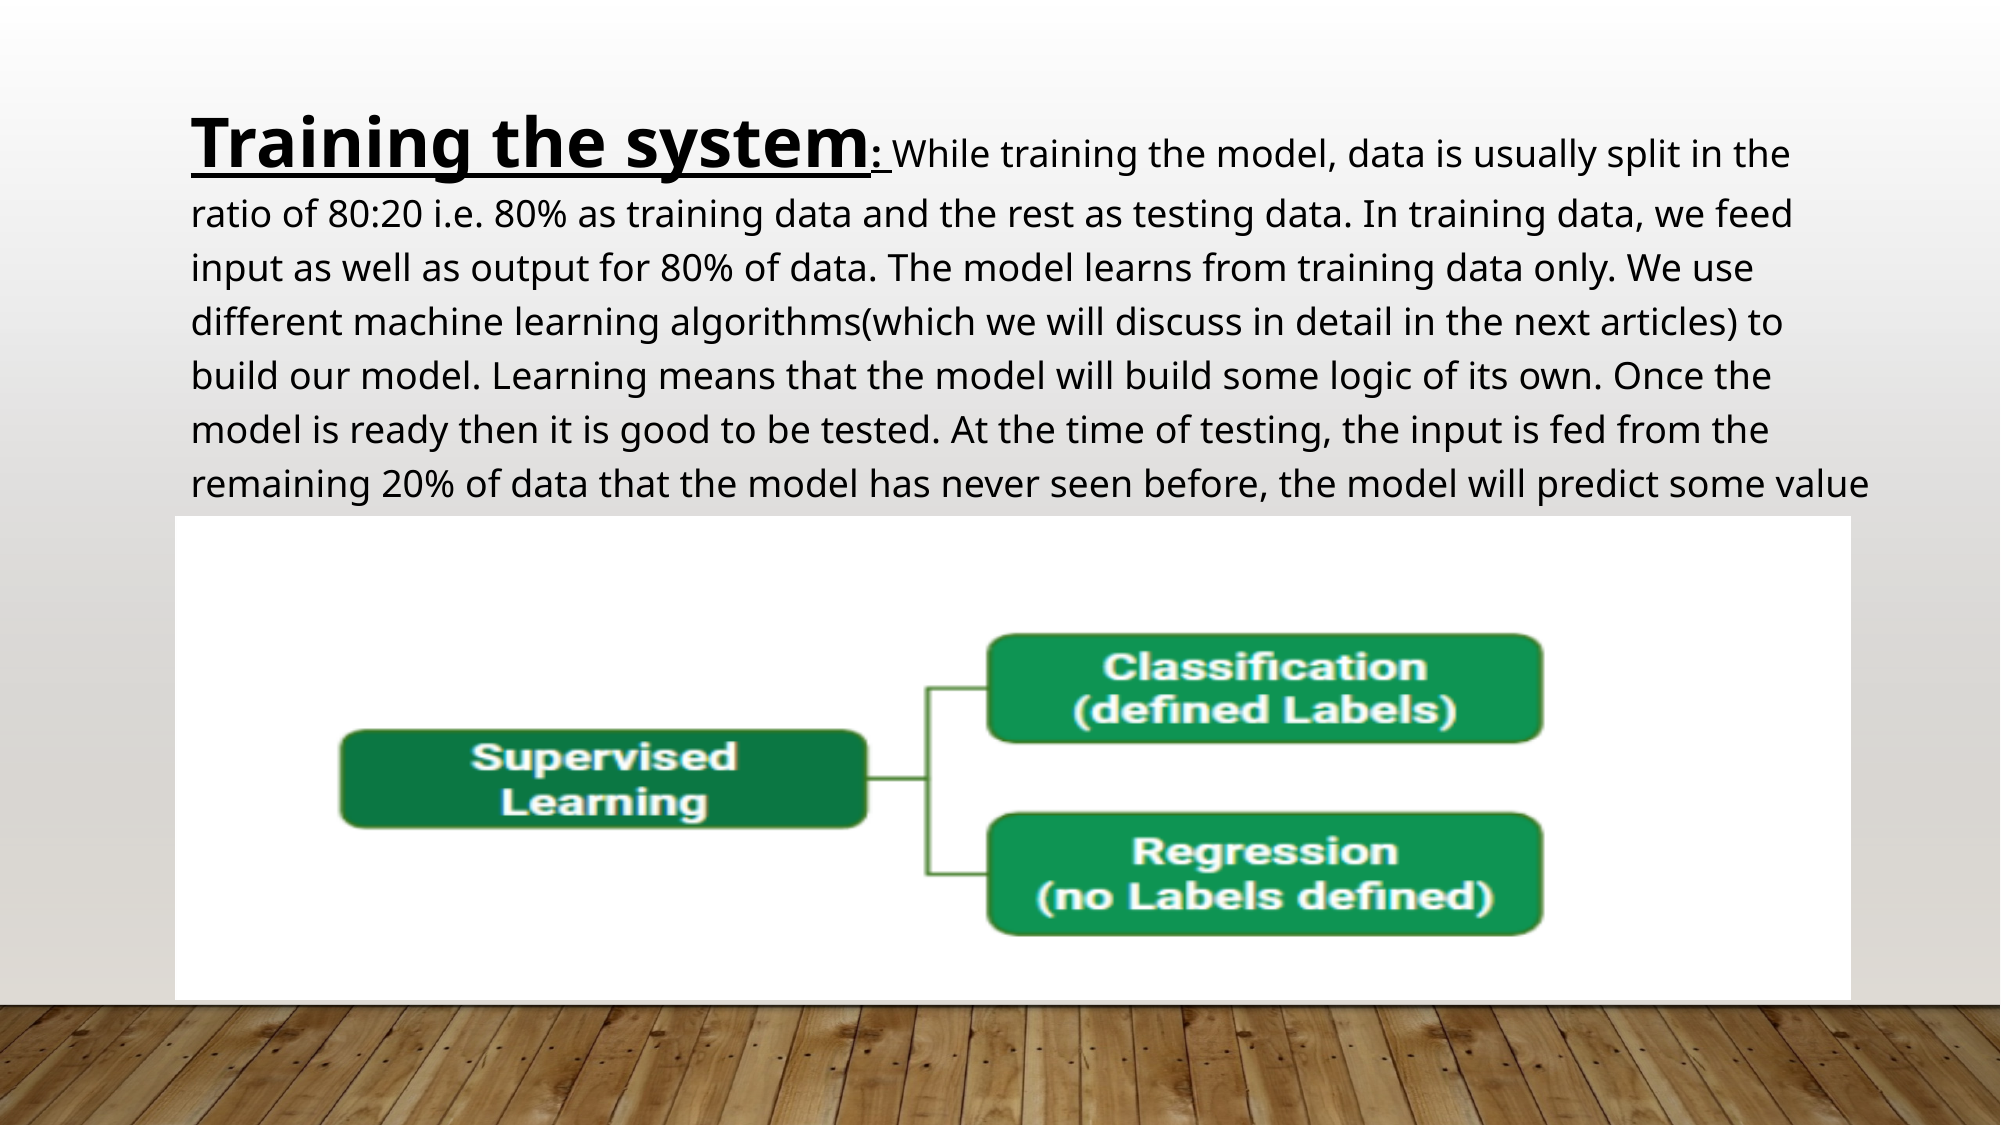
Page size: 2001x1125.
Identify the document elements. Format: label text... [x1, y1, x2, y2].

text_box Training the system: While training the model, data is usually split in the ratio of 80:20 i.e. 80% as training data and the rest as testing data. In training data, we feed input as well as output for 80% of data. The model learns from training data only. We use different machine learning algorithms(which we will discuss in detail in the next articles) to build our model. Learning means that the model will build some logic of its own. Once the model is ready then it is good to be tested. At the time of testing, the input is fed from the remaining 20% of data that the model has never seen before, the model will predict some value and we will compare it with the actual output and calculate the accuracy. [175, 74, 1889, 706]
picture [0, 1005, 2000, 1125]
picture [175, 516, 1851, 1000]
